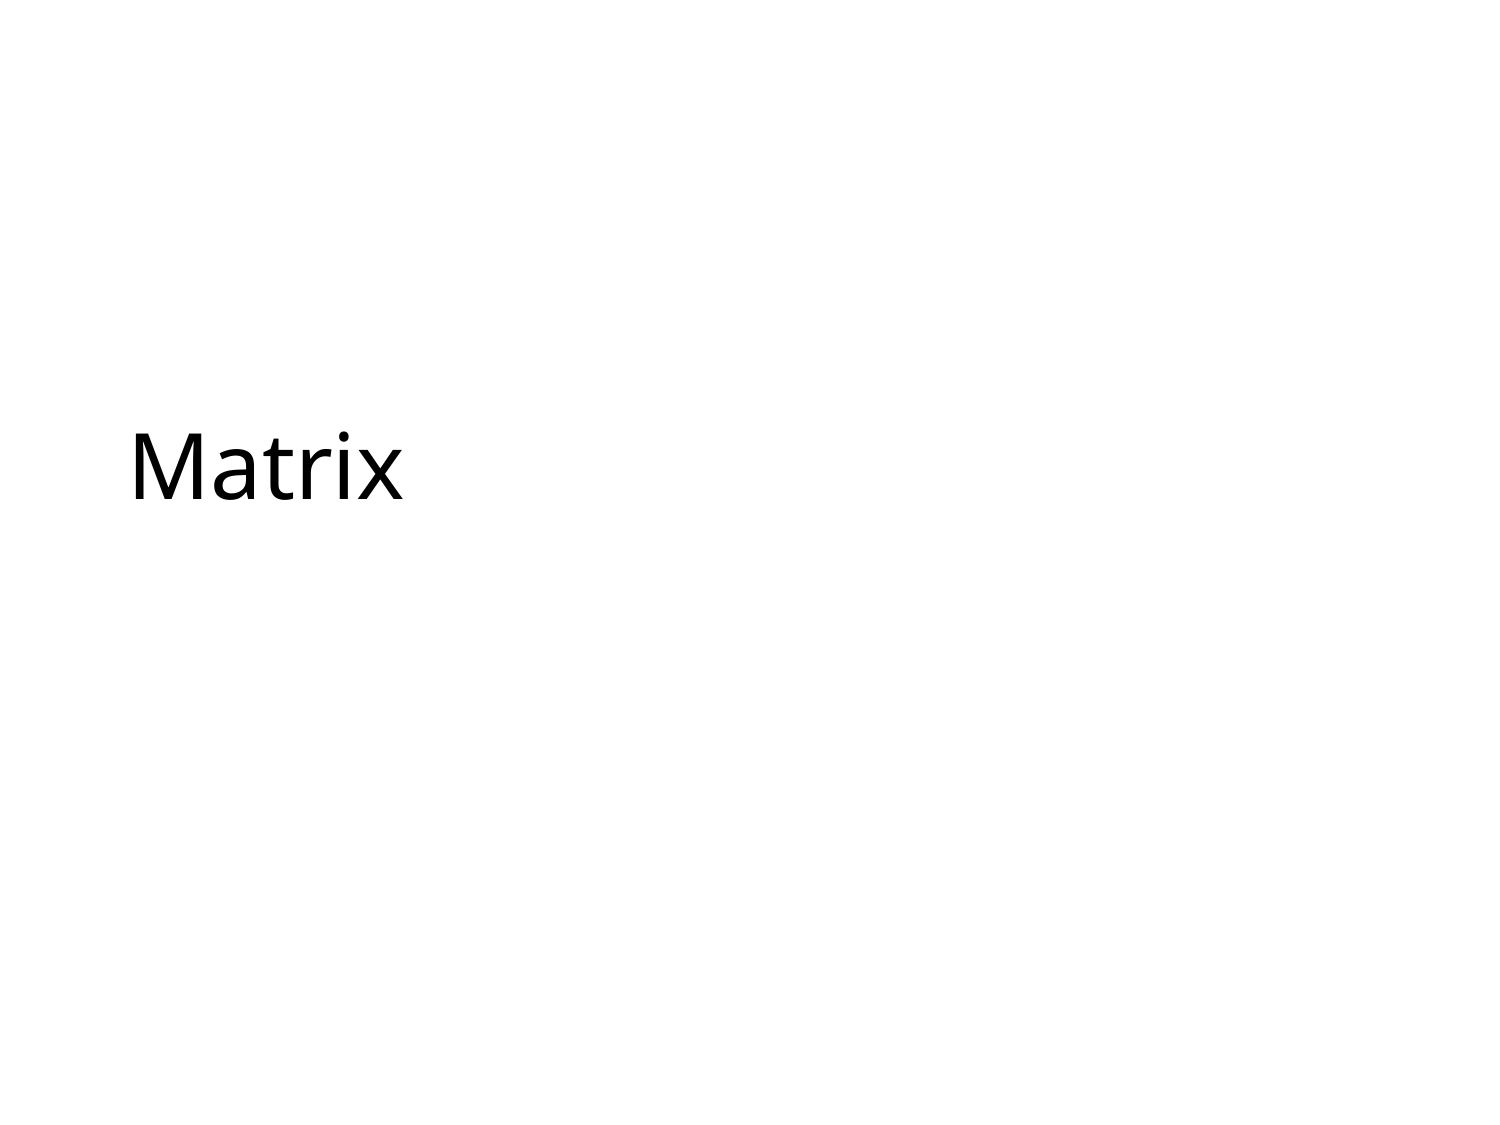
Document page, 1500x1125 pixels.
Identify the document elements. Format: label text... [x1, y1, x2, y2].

title Matrix [112, 349, 1388, 591]
